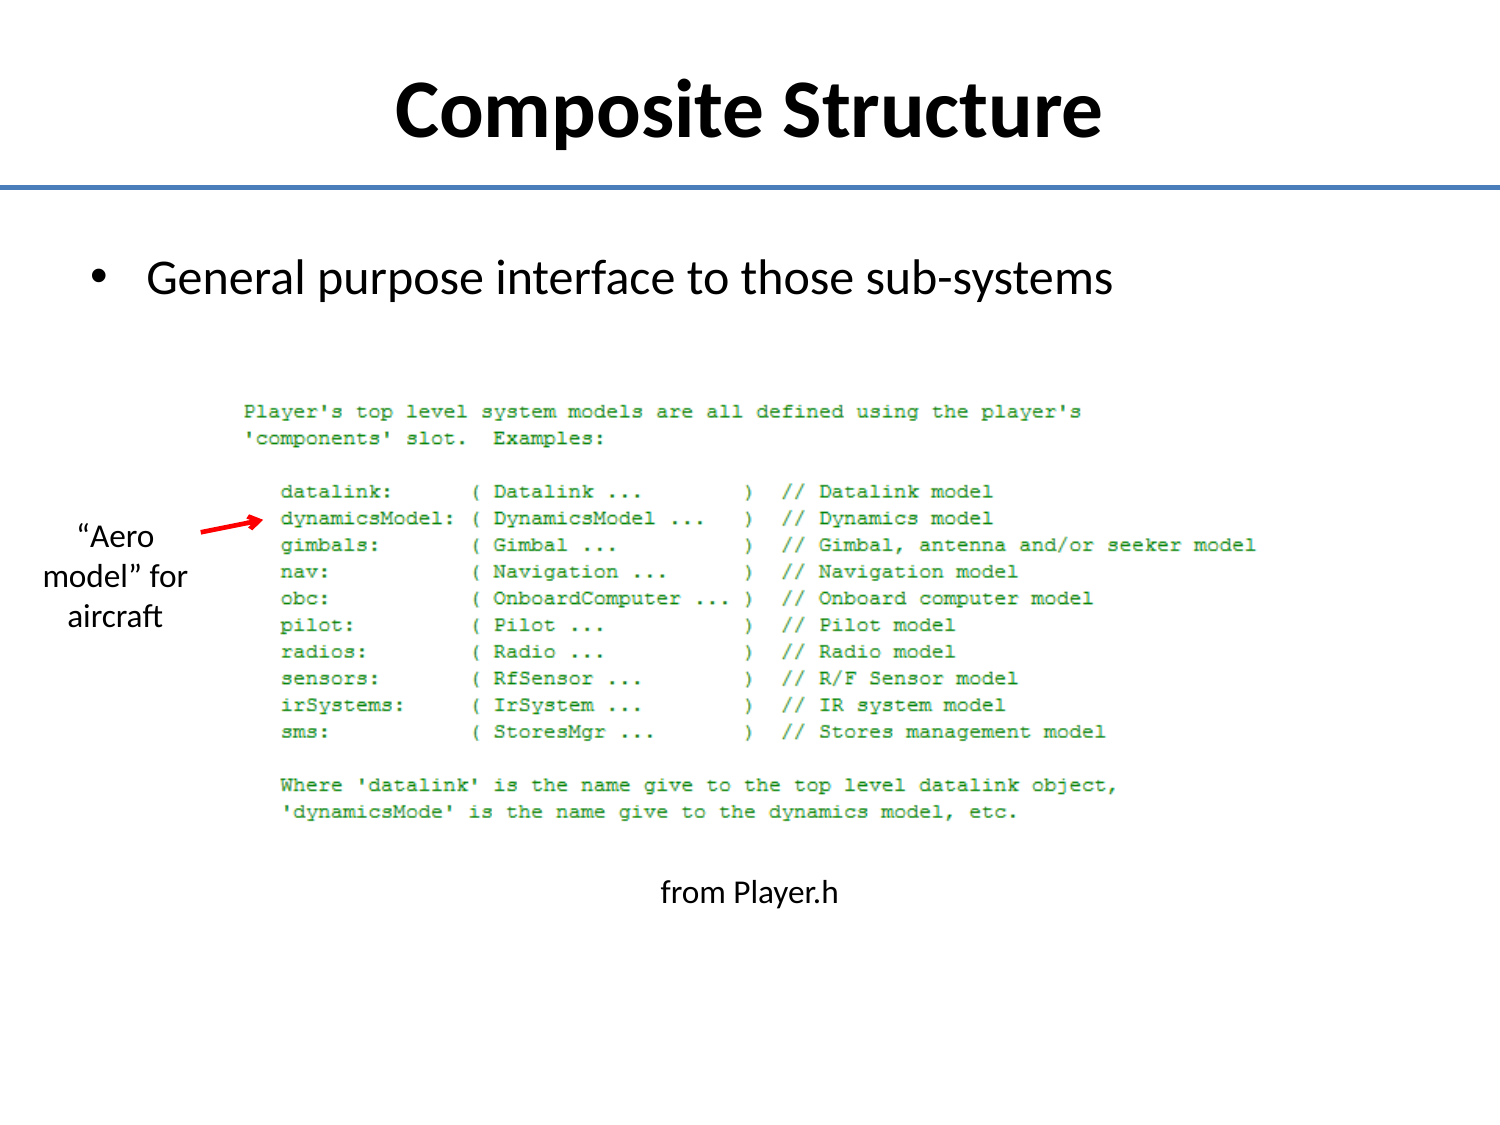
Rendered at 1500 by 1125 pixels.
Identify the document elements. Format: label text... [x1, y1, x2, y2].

text_box “Aero model” for aircraft [21, 506, 209, 642]
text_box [200, 519, 264, 533]
text_box from Player.h [0, 862, 1500, 918]
list General purpose interface to those sub-systems [75, 237, 1425, 350]
picture [237, 399, 1265, 829]
title Composite Structure [75, 45, 1425, 163]
